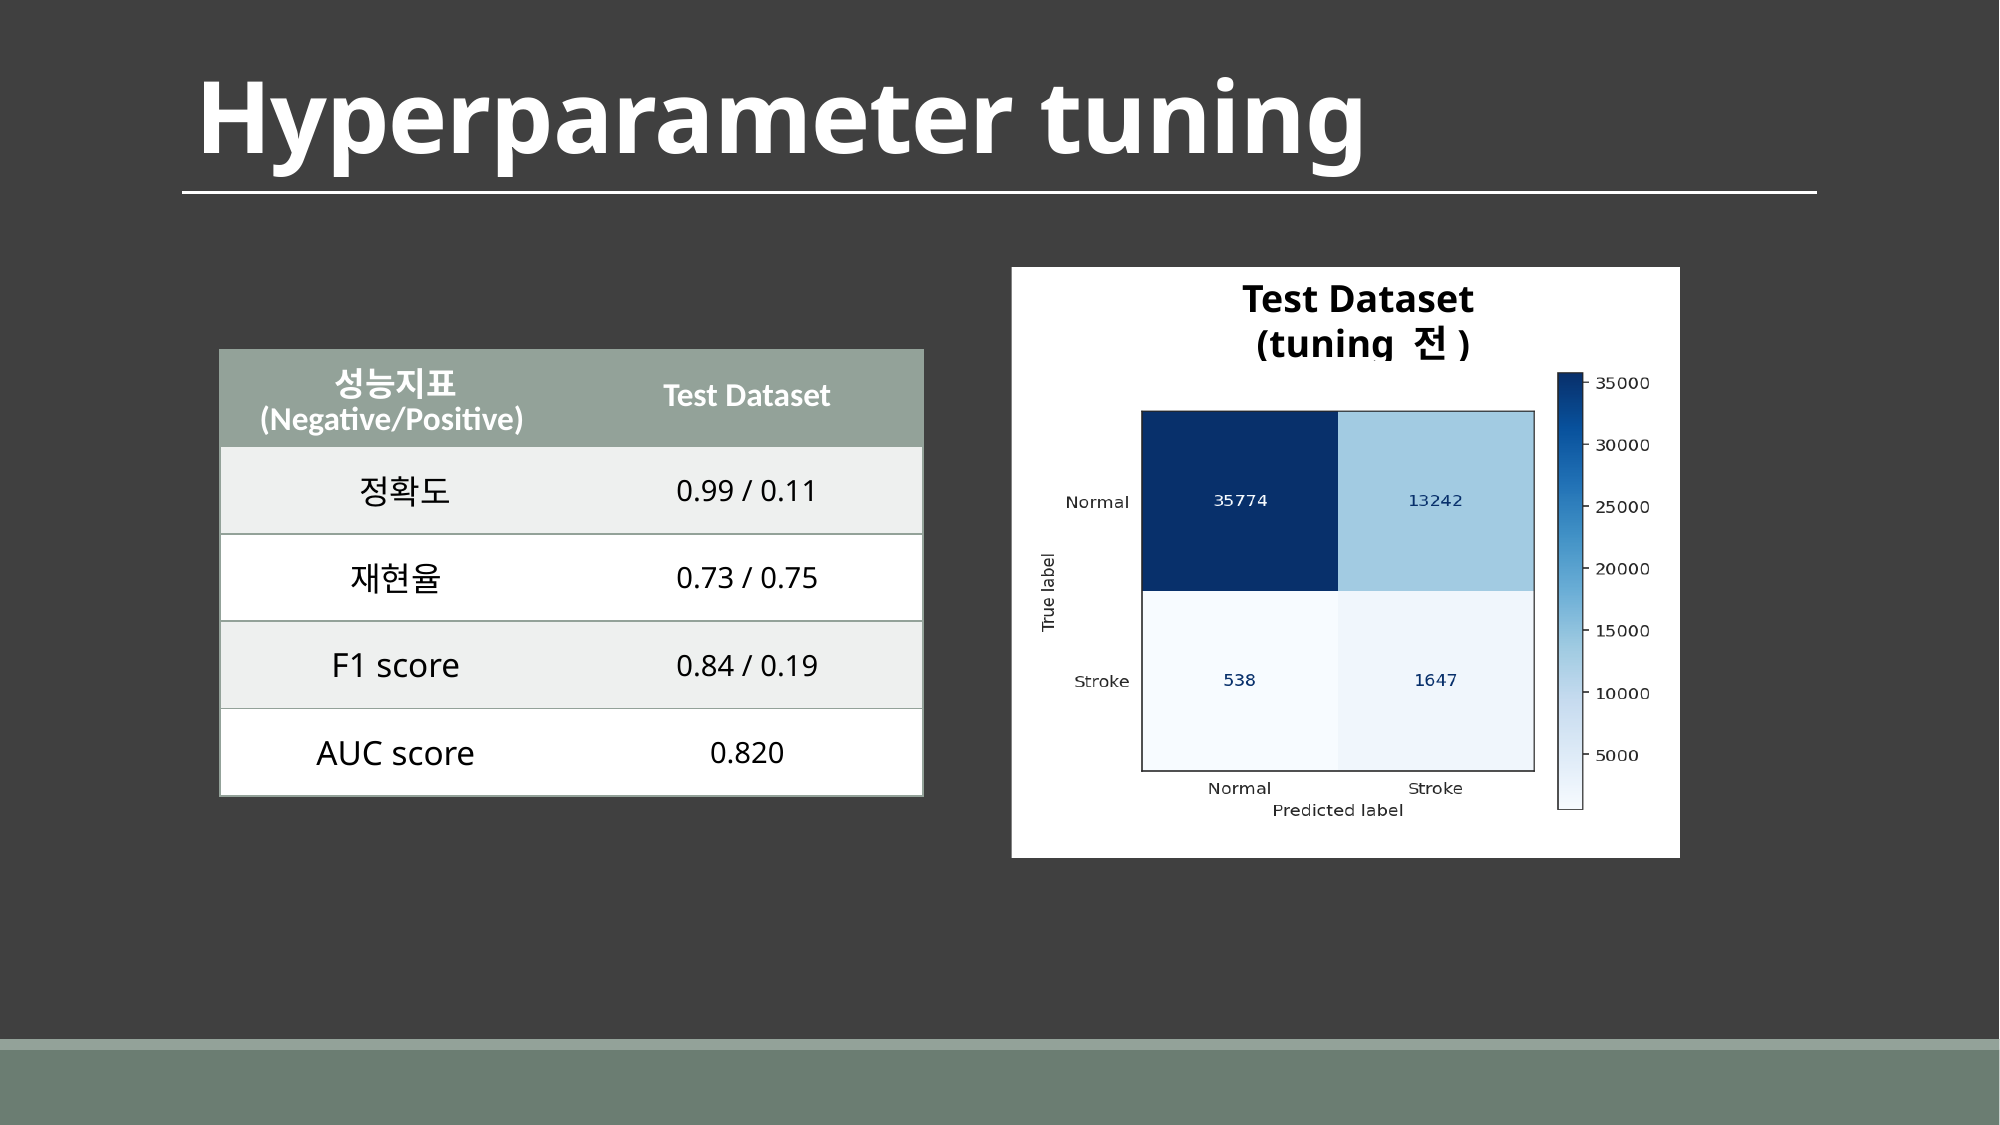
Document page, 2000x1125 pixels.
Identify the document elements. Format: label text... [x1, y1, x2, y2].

table_header Test Dataset [572, 351, 922, 445]
table_cell AUC score [221, 709, 572, 795]
table_cell 0.99 / 0.11 [572, 447, 922, 533]
table_cell 0.84 / 0.19 [572, 622, 922, 708]
table_cell F1 score [221, 622, 572, 708]
table_header 성능지표 (Negative/Positive) [221, 351, 572, 445]
text_box Hyperparameter tuning [179, 46, 1830, 185]
table_cell 0.820 [572, 709, 922, 795]
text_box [1011, 266, 1681, 859]
table_cell 0.73 / 0.75 [572, 535, 922, 620]
table_cell 재현율 [221, 535, 572, 620]
table_cell 정확도 [221, 447, 572, 533]
